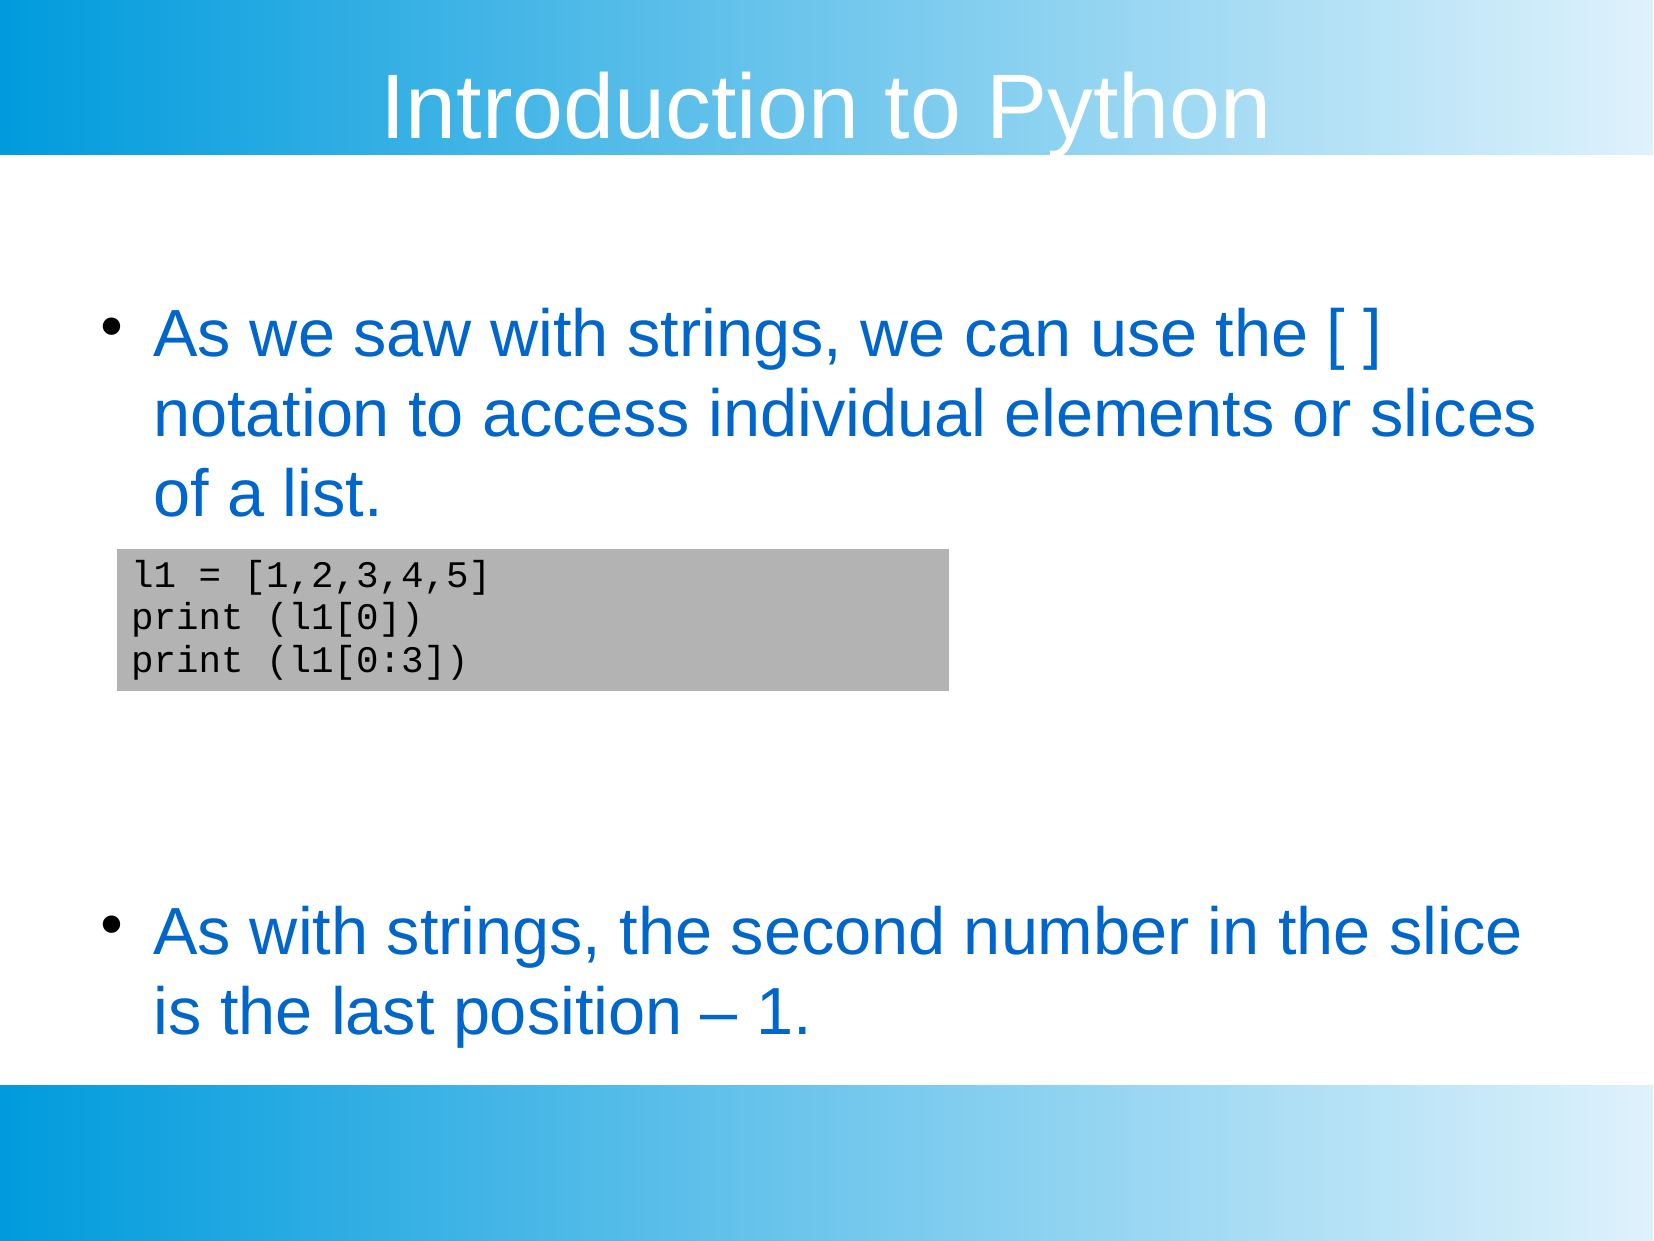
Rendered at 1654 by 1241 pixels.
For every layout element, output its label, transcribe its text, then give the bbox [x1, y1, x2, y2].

table_header l1 = [1,2,3,4,5] print (l1[0]) print (l1[0:3]) [117, 549, 949, 691]
text_box As we saw with strings, we can use the [ ] notation to access individual elements or slices of a list. As with strings, the second number in the slice is the last position – 1. [82, 290, 1571, 1010]
text_box Introduction to Python [82, 49, 1571, 154]
